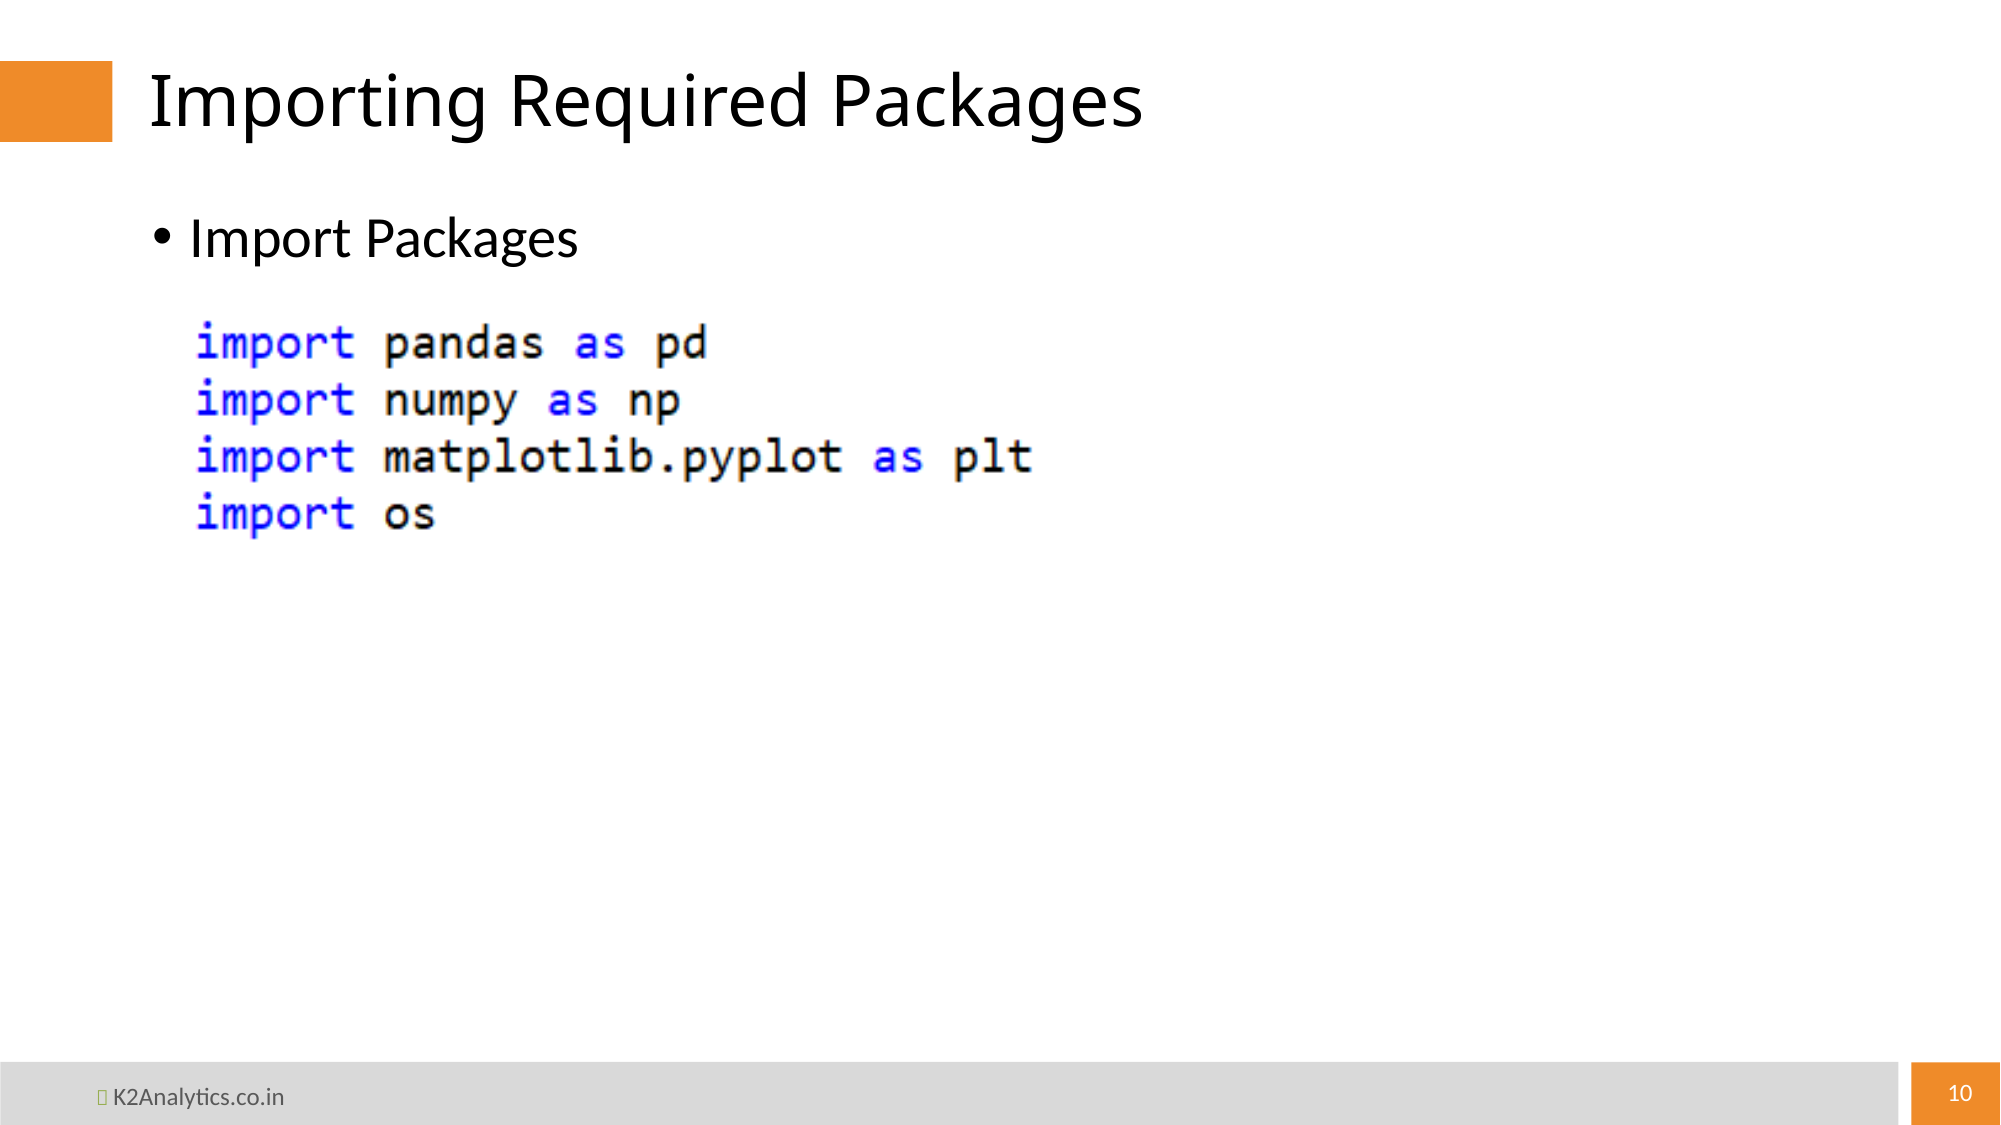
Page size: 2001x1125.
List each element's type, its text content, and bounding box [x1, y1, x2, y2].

slide_number 10 [1925, 1061, 1988, 1122]
list Import Packages [137, 200, 1863, 1014]
title Importing Required Packages [134, 57, 1860, 150]
picture [187, 312, 1047, 552]
